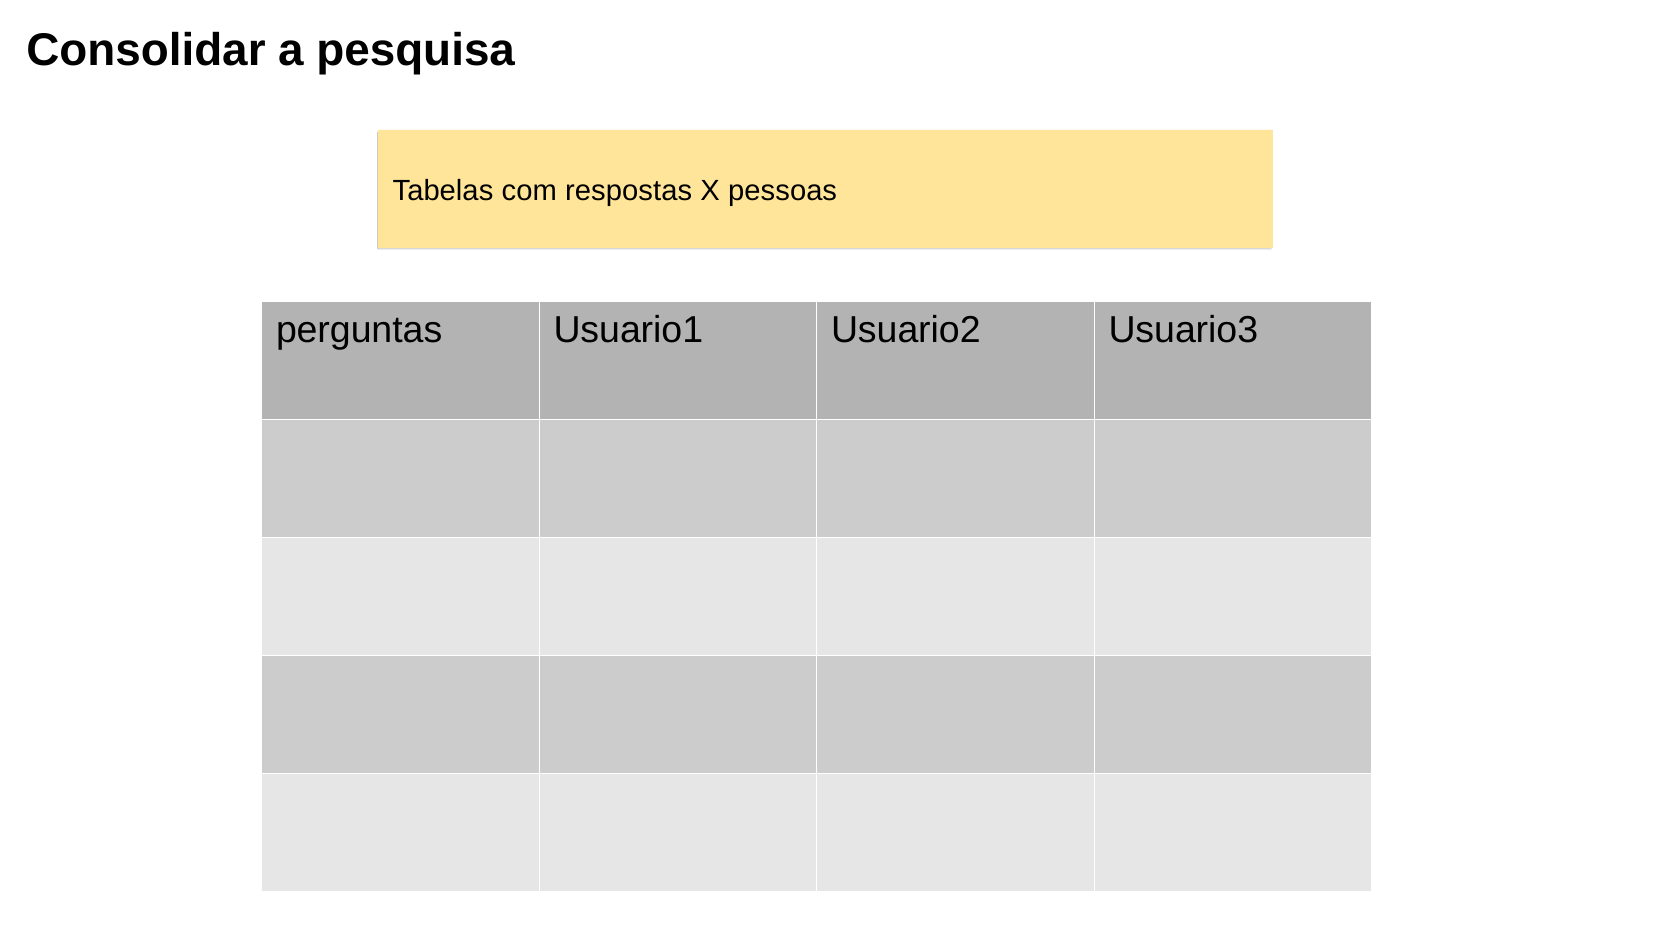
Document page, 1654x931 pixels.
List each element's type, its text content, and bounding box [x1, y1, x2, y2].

text_box Tabelas com respostas X pessoas [377, 129, 1273, 248]
table_cell [540, 420, 816, 537]
table_cell [262, 656, 539, 773]
table_header Usuario1 [540, 302, 816, 419]
table_cell [1095, 538, 1371, 655]
table_cell [817, 656, 1094, 773]
table_cell [262, 420, 539, 537]
table_cell [1095, 420, 1371, 537]
table_cell [817, 774, 1094, 891]
table_cell [262, 774, 539, 891]
table_cell [540, 538, 816, 655]
table_cell [540, 774, 816, 891]
table_cell [540, 656, 816, 773]
table_header Usuario2 [817, 302, 1094, 419]
table_cell [1095, 656, 1371, 773]
table_header perguntas [262, 302, 539, 419]
table_cell [262, 538, 539, 655]
text_box Consolidar a pesquisa [11, 11, 615, 79]
table_cell [817, 420, 1094, 537]
table_cell [1095, 774, 1371, 891]
table_cell [817, 538, 1094, 655]
table_header Usuario3 [1095, 302, 1371, 419]
